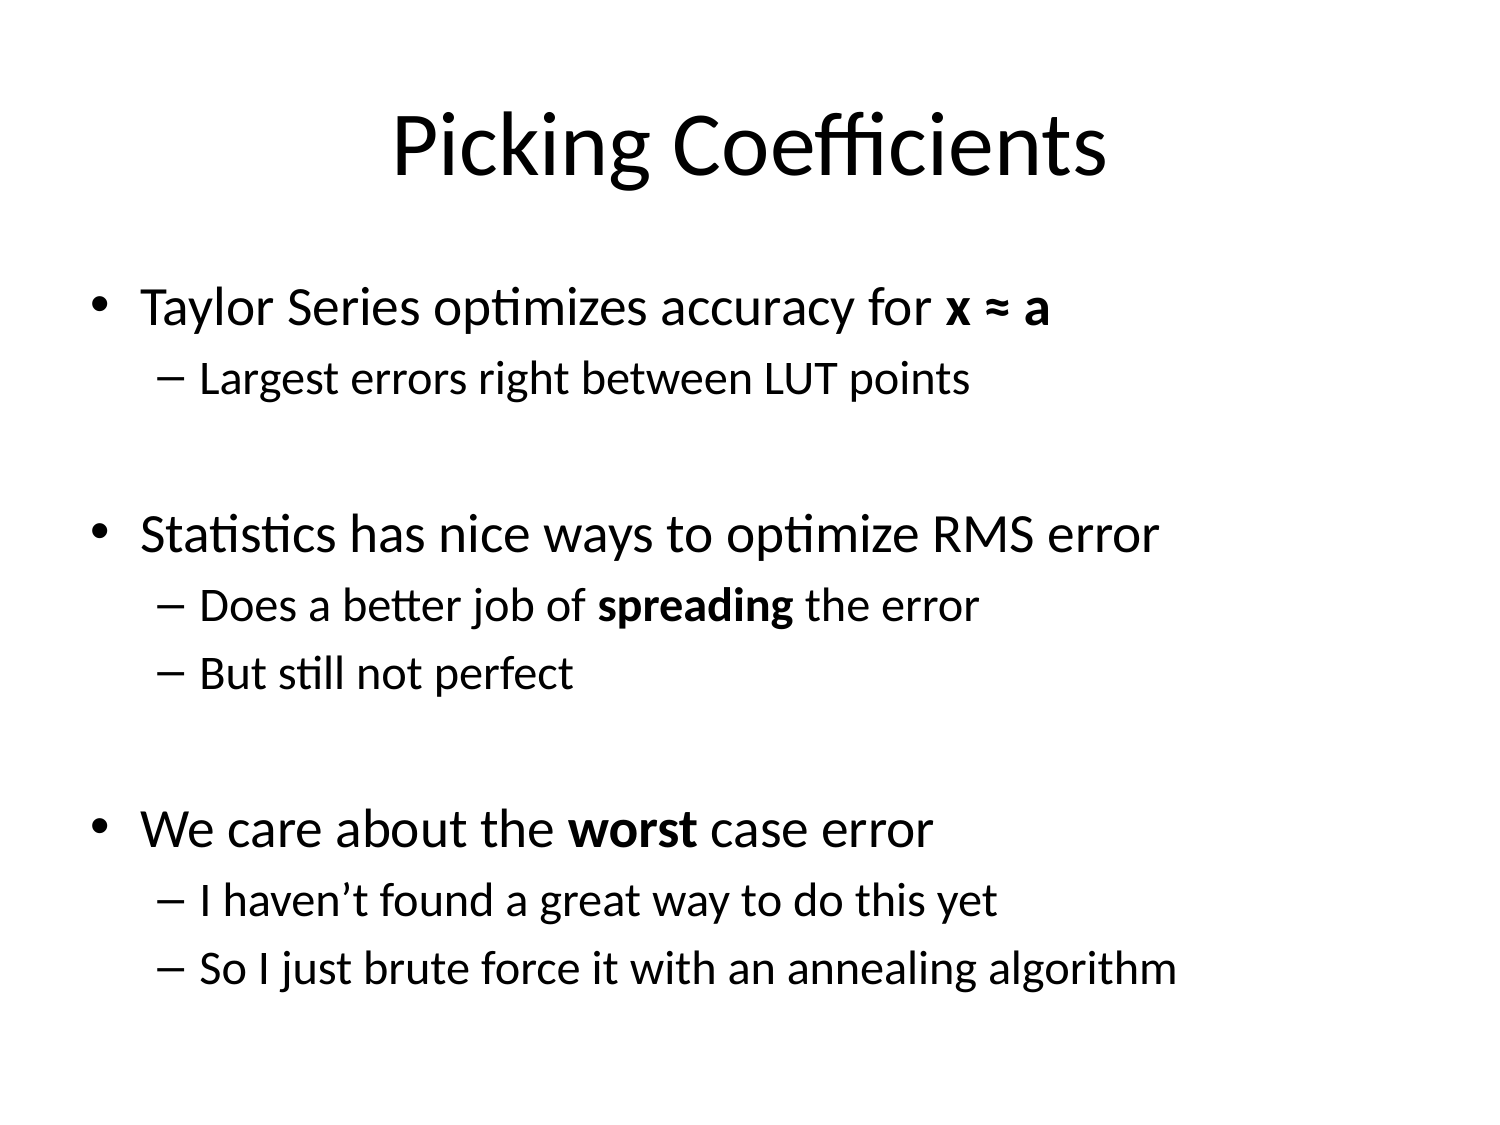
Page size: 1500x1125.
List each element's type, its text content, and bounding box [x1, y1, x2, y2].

list Taylor Series optimizes accuracy for x ≈ a Largest errors right between LUT points Statistics has nice ways to optimize RMS error Does a better job of spreading the error But still not perfect We care about the worst case error I haven’t found a great way to do this yet So I just brute force it with an annealing algorithm [75, 262, 1425, 1005]
title Picking Coefficients [75, 45, 1425, 233]
